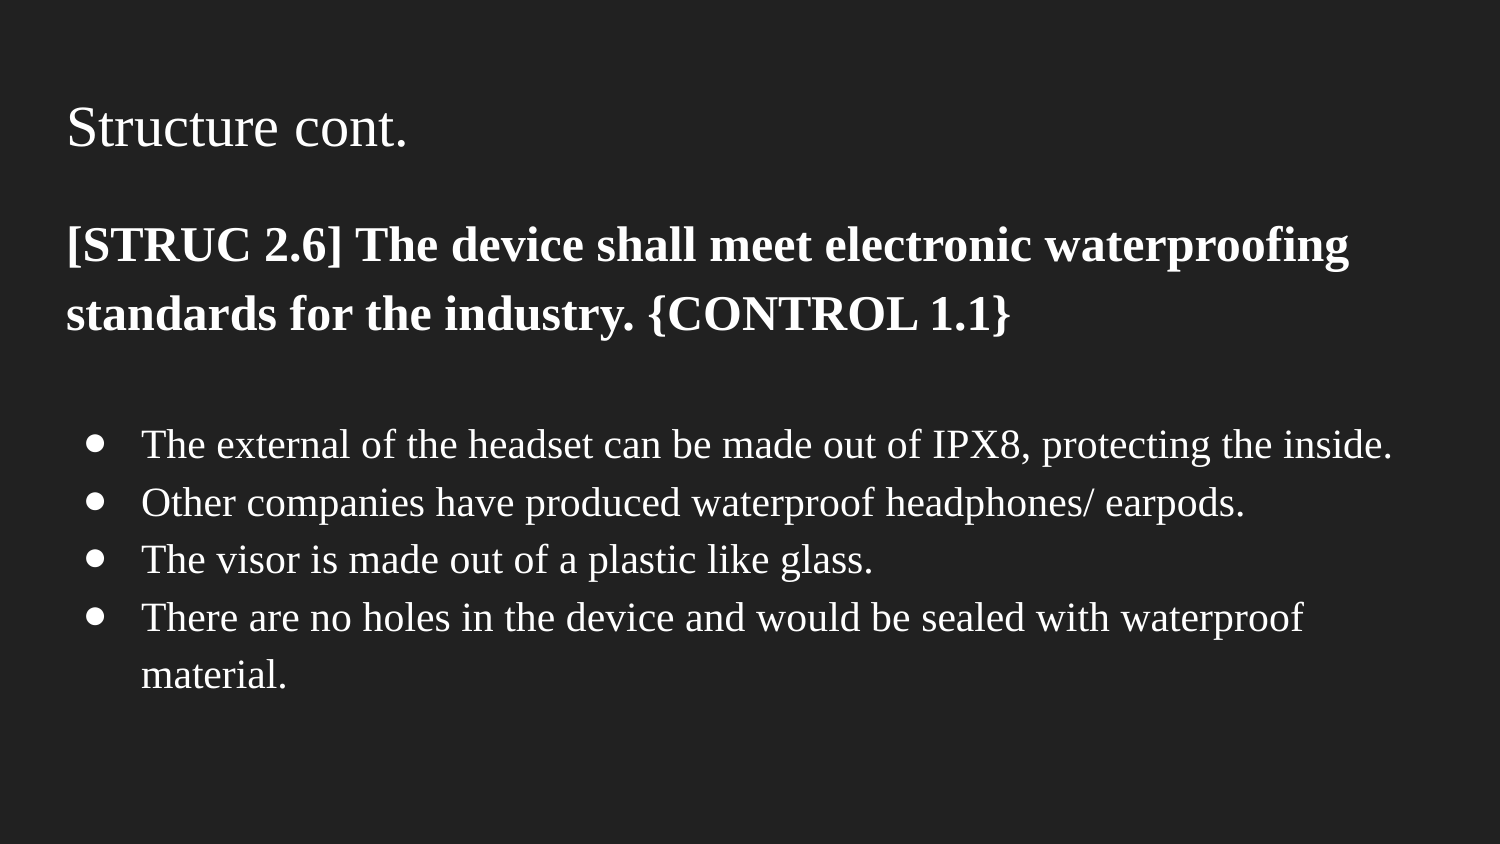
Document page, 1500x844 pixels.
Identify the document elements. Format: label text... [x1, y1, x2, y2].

title Structure cont. [51, 72, 1449, 167]
list [STRUC 2.6] The device shall meet electronic waterproofing standards for the industry. {CONTROL 1.1} The external of the headset can be made out of IPX8, protecting the inside. Other companies have produced waterproof headphones/ earpods. The visor is made out of a plastic like glass. There are no holes in the device and would be sealed with waterproof material. [51, 187, 1449, 748]
